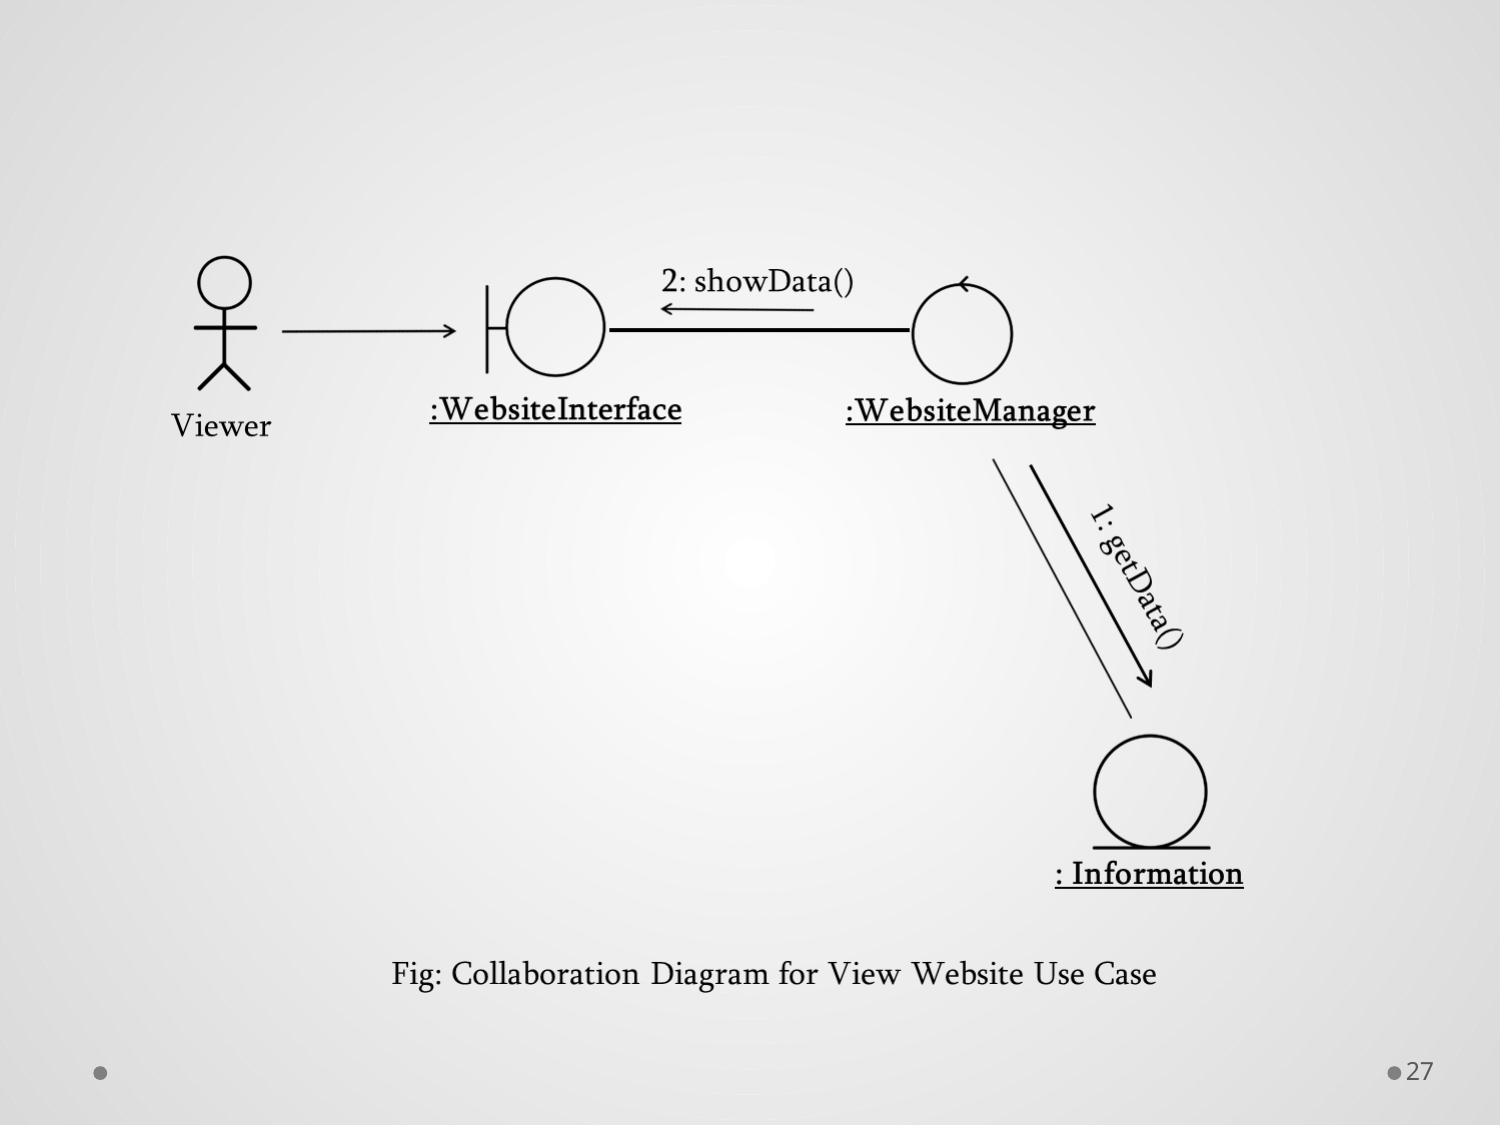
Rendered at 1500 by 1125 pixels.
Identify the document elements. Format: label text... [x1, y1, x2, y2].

slide_number 27 [1401, 1042, 1494, 1103]
picture [149, 226, 1328, 1013]
